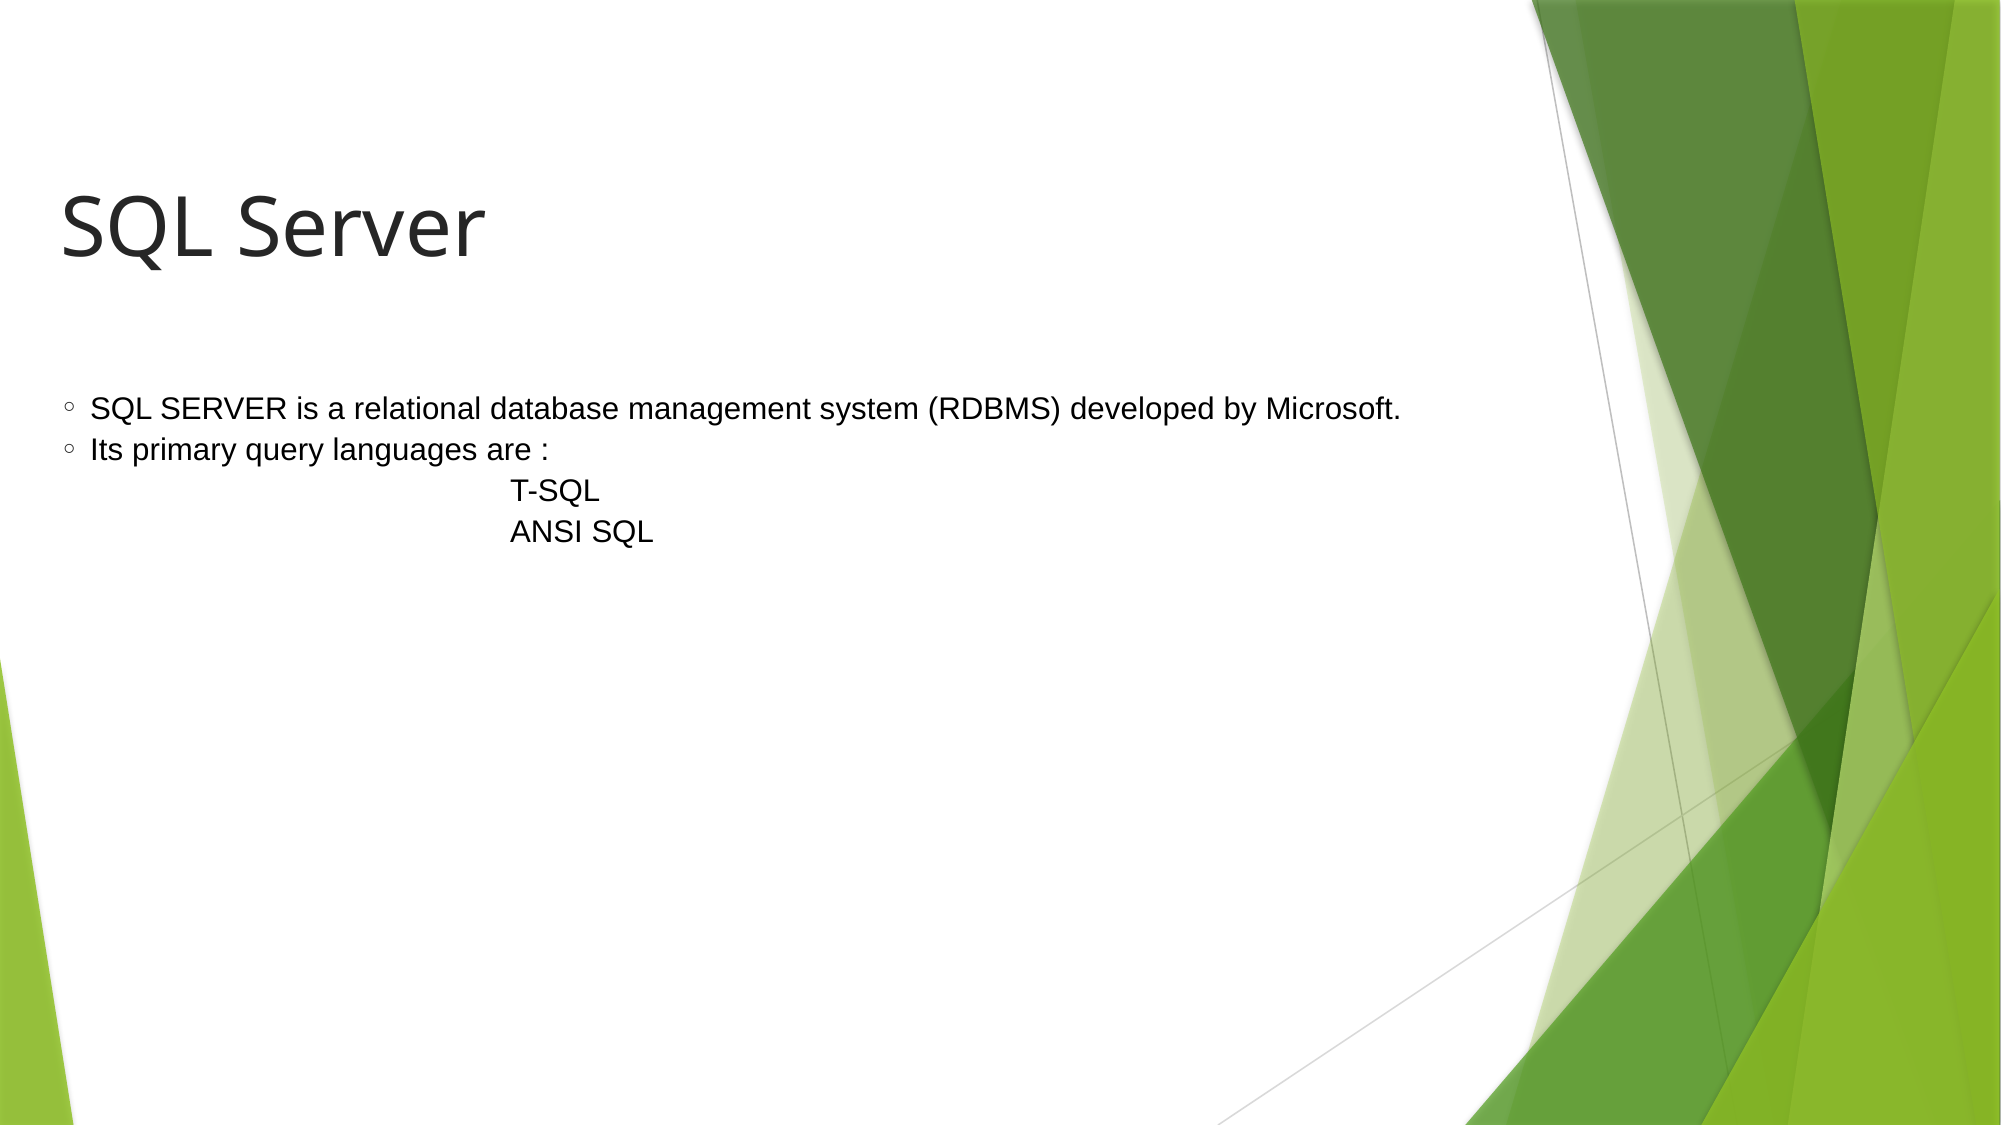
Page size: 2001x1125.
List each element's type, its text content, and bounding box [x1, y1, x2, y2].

text_box SQL Server [45, 116, 1696, 342]
text_box SQL SERVER is a relational database management system (RDBMS) developed by Microsoft. Its primary query languages are : T-SQL ANSI SQL [45, 376, 1696, 1009]
